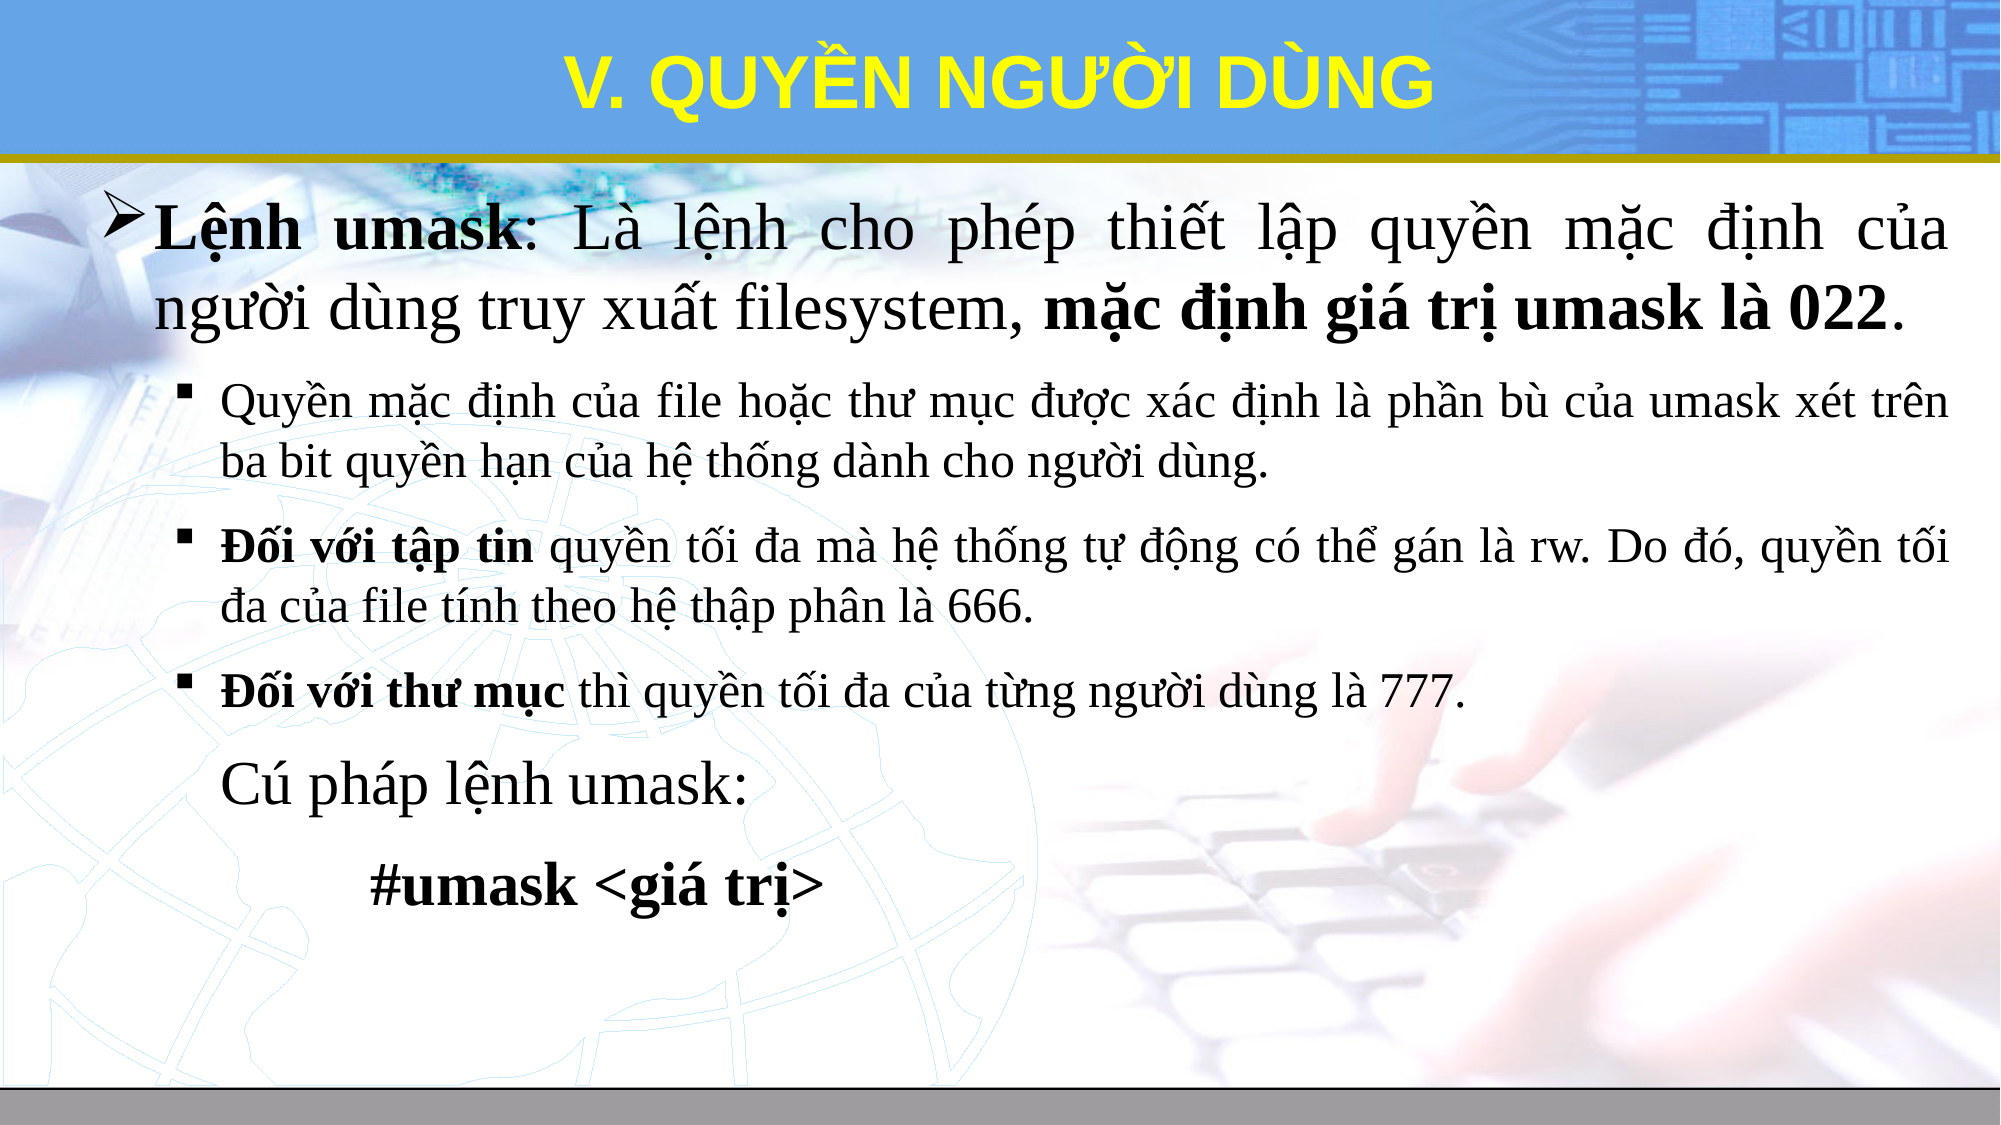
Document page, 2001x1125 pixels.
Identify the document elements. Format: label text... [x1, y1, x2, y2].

title V. QUYỀN NGƯỜI DÙNG [0, 9, 2000, 148]
picture [0, 0, 2001, 1125]
list Lệnh umask: Là lệnh cho phép thiết lập quyền mặc định của người dùng truy xuất filesystem, mặc định giá trị umask là 022. Quyền mặc định của file hoặc thư mục được xác định là phần bù của umask xét trên ba bit quyền hạn của hệ thống dành cho người dùng. Đối với tập tin quyền tối đa mà hệ thống tự động có thể gán là rw. Do đó, quyền tối đa của file tính theo hệ thập phân là 666. Đối với thư mục thì quyền tối đa của từng người dùng là 777. Cú pháp lệnh umask: #umask <giá trị> [83, 174, 1967, 1075]
